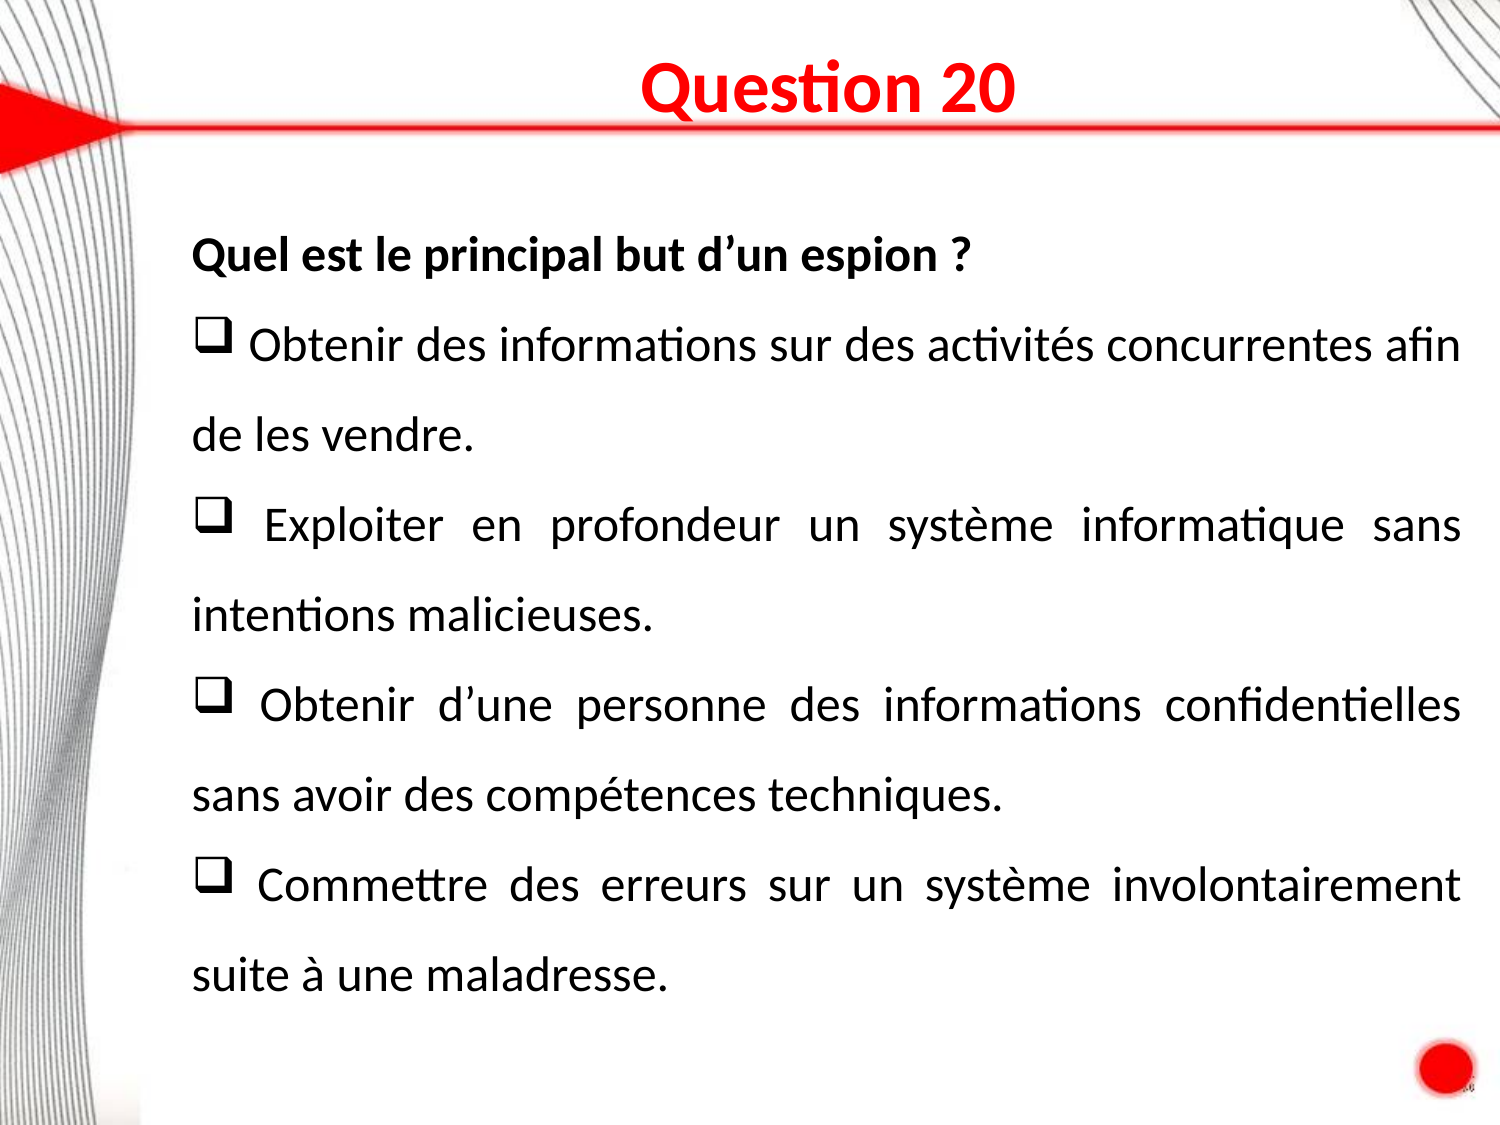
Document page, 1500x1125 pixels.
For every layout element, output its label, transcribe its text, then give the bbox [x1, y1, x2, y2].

picture [0, 0, 1500, 1125]
text_box Question 20 [621, 35, 1034, 128]
text_box Quel est le principal but d’un espion ? Obtenir des informations sur des activités concurrentes afin de les vendre. Exploiter en profondeur un système informatique sans intentions malicieuses. Obtenir d’une personne des informations confidentielles sans avoir des compétences techniques. Commettre des erreurs sur un système involontairement suite à une maladresse. [176, 184, 1477, 1115]
